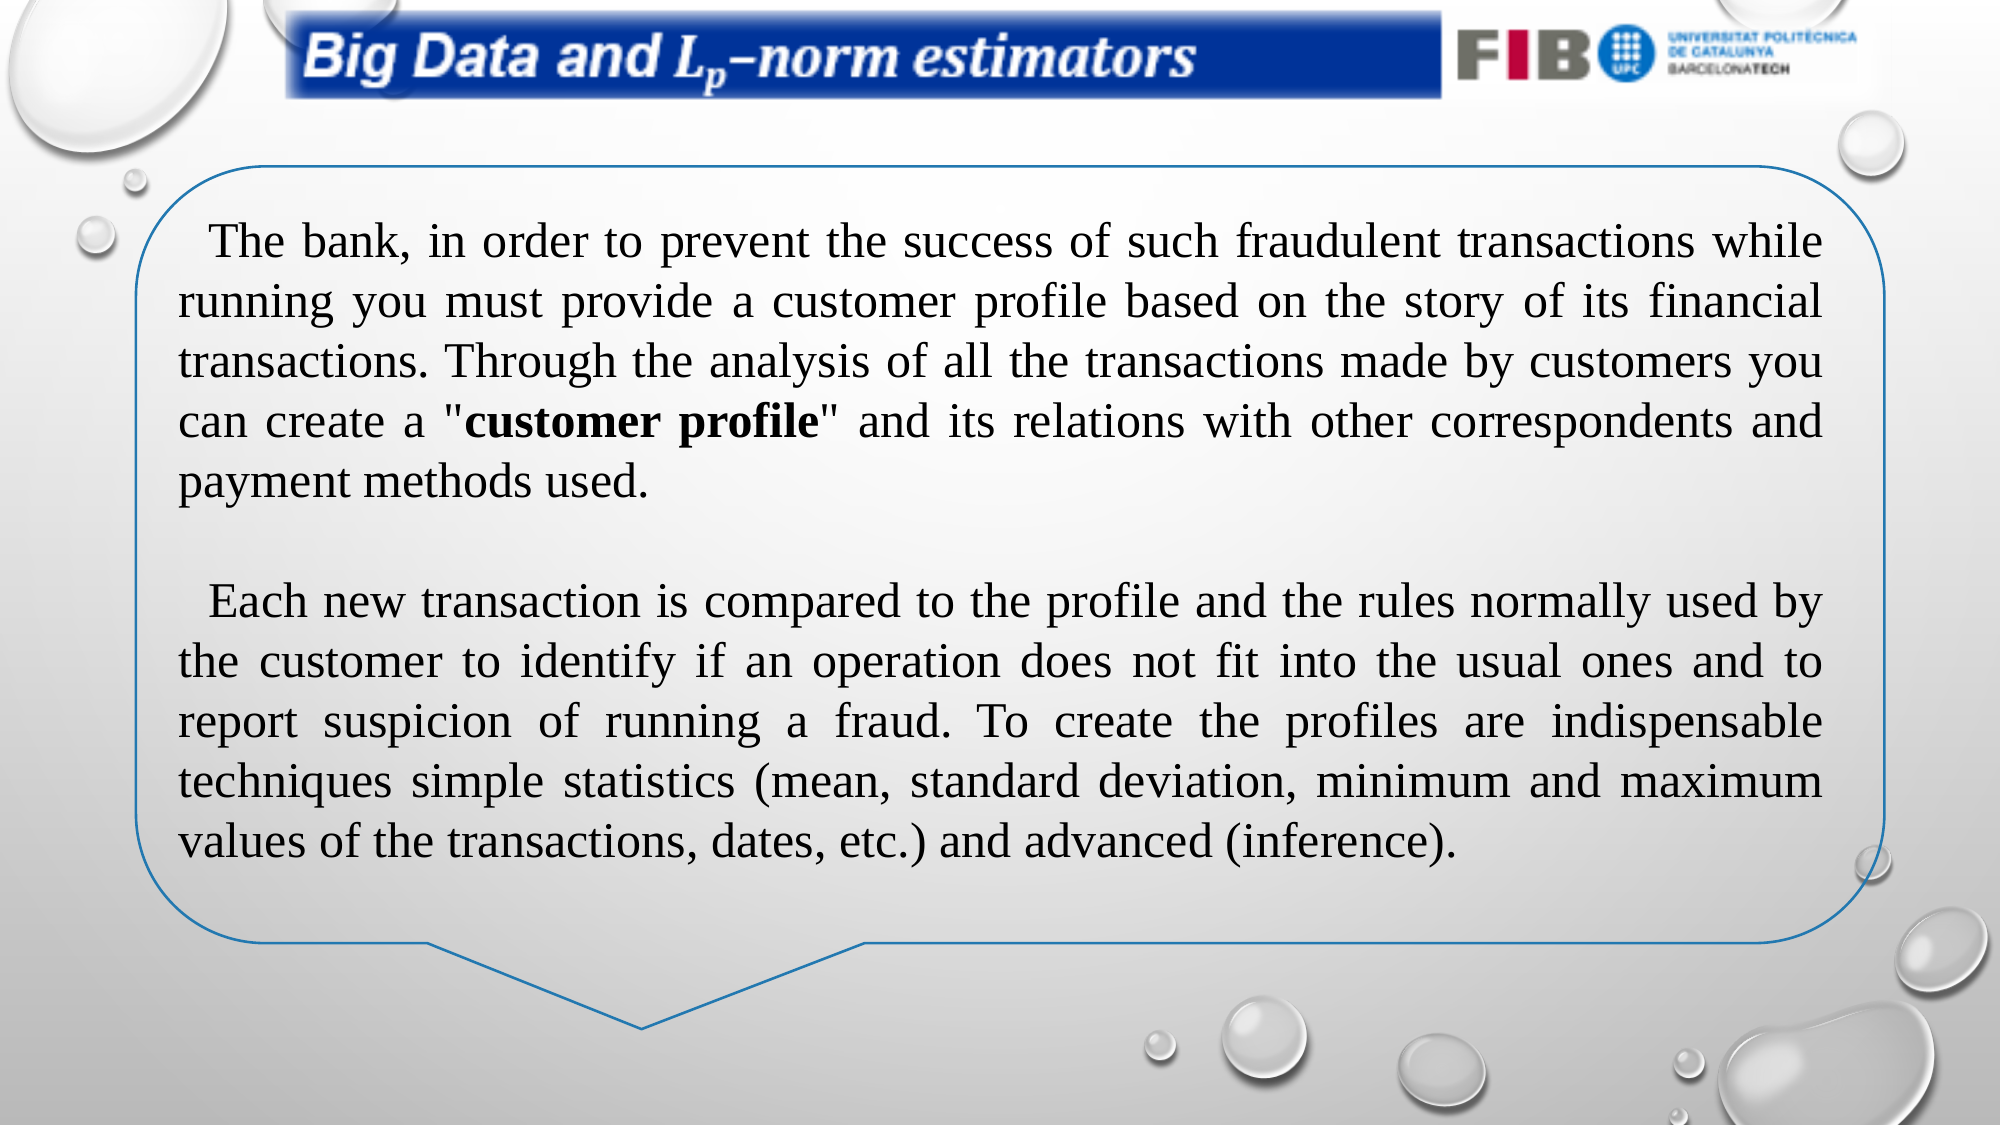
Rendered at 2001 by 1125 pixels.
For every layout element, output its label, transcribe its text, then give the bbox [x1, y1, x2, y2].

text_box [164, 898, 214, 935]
text_box [134, 165, 1886, 1031]
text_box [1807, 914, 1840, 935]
picture [0, 0, 2000, 1125]
text_box The bank, in order to prevent the success of such fraudulent transactions while running you must provide a customer profile based on the story of its financial transactions. Through the analysis of all the transactions made by customers you can create a "customer profile" and its relations with other correspondents and payment methods used. Each new transaction is compared to the profile and the rules normally used by the customer to identify if an operation does not fit into the usual ones and to report suspicion of running a fraud. To create the profiles are indispensable techniques simple statistics (mean, standard deviation, minimum and maximum values of the transactions, dates, etc.) and advanced (inference). [164, 79, 1840, 212]
